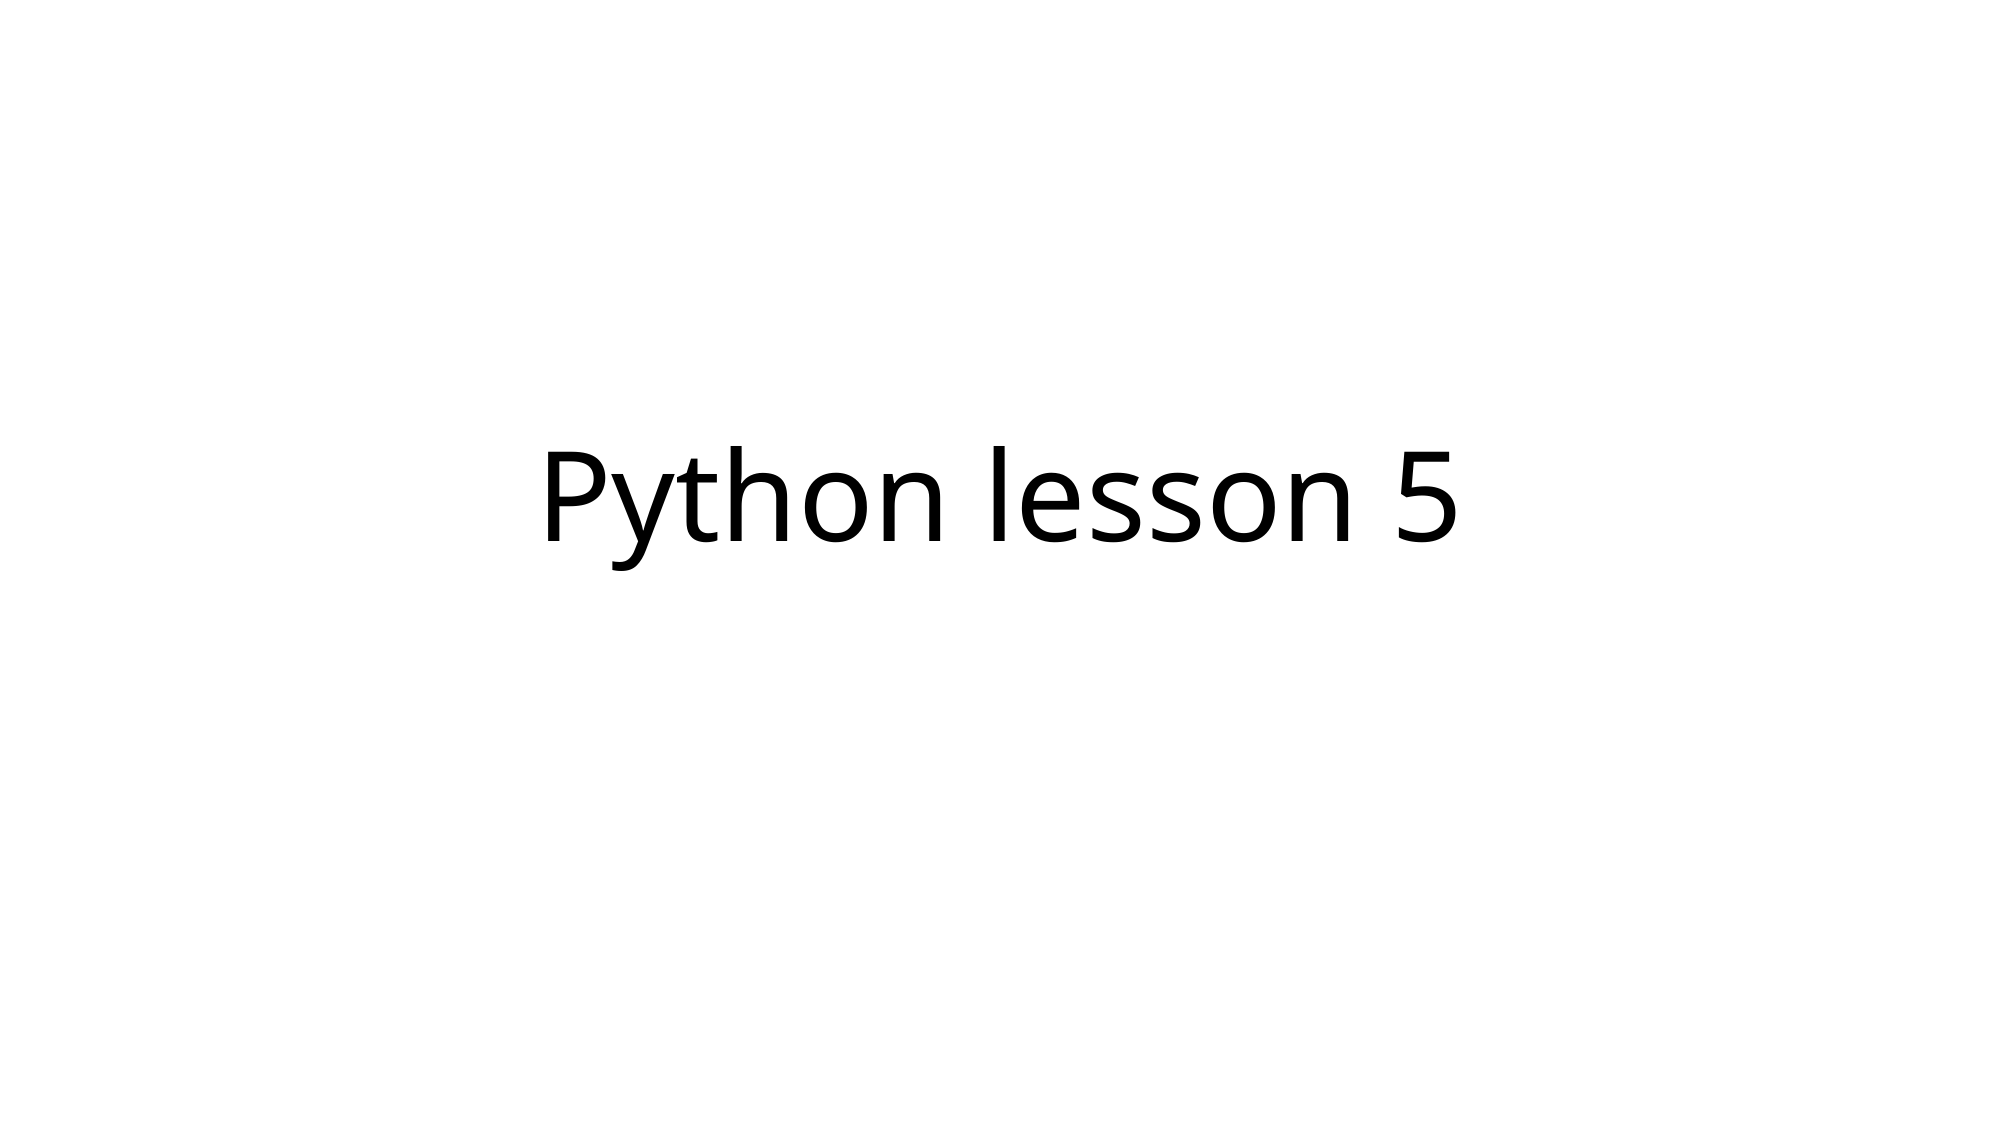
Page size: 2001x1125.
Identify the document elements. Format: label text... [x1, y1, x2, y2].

title Python lesson 5 [249, 184, 1750, 576]
